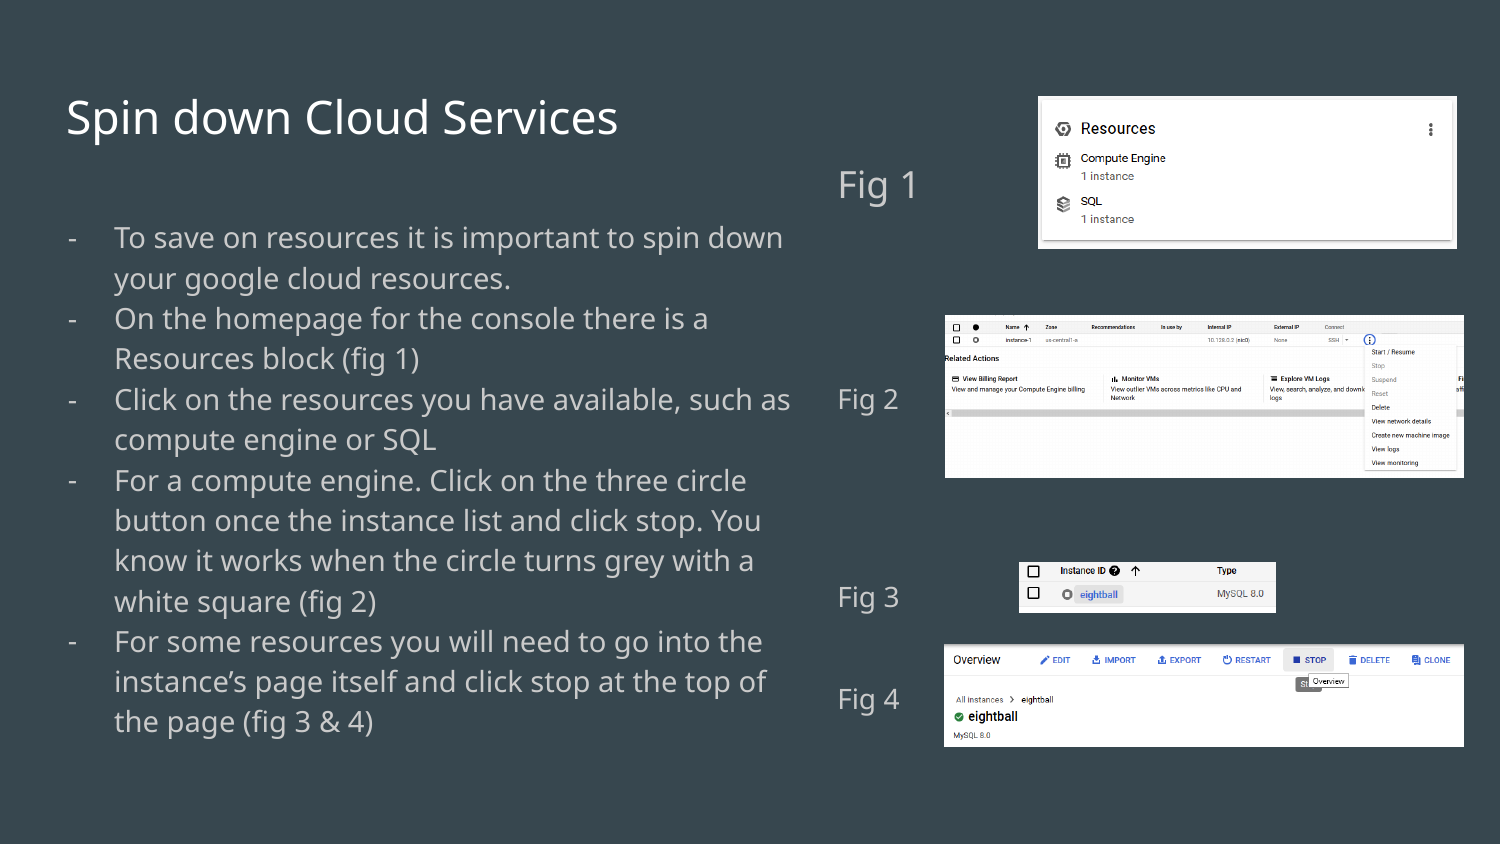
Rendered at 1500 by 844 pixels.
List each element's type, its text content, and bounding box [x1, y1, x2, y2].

list Fig 2 [822, 362, 932, 431]
picture [1019, 562, 1276, 613]
picture [945, 315, 1464, 478]
list To save on resources it is important to spin down your google cloud resources. On the homepage for the console there is a Resources block (fig 1) Click on the resources you have available, such as compute engine or SQL For a compute engine. Click on the three circle button once the instance list and click stop. You know it works when the circle turns grey with a white square (fig 2) For some resources you will need to go into the instance’s page itself and click stop at the top of the page (fig 3 & 4) [35, 199, 819, 760]
picture [1037, 96, 1458, 249]
picture [944, 644, 1464, 748]
title Spin down Cloud Services [51, 72, 641, 167]
list Fig 3 [822, 559, 975, 629]
list Fig 1 [822, 139, 975, 246]
list Fig 4 [822, 661, 939, 731]
